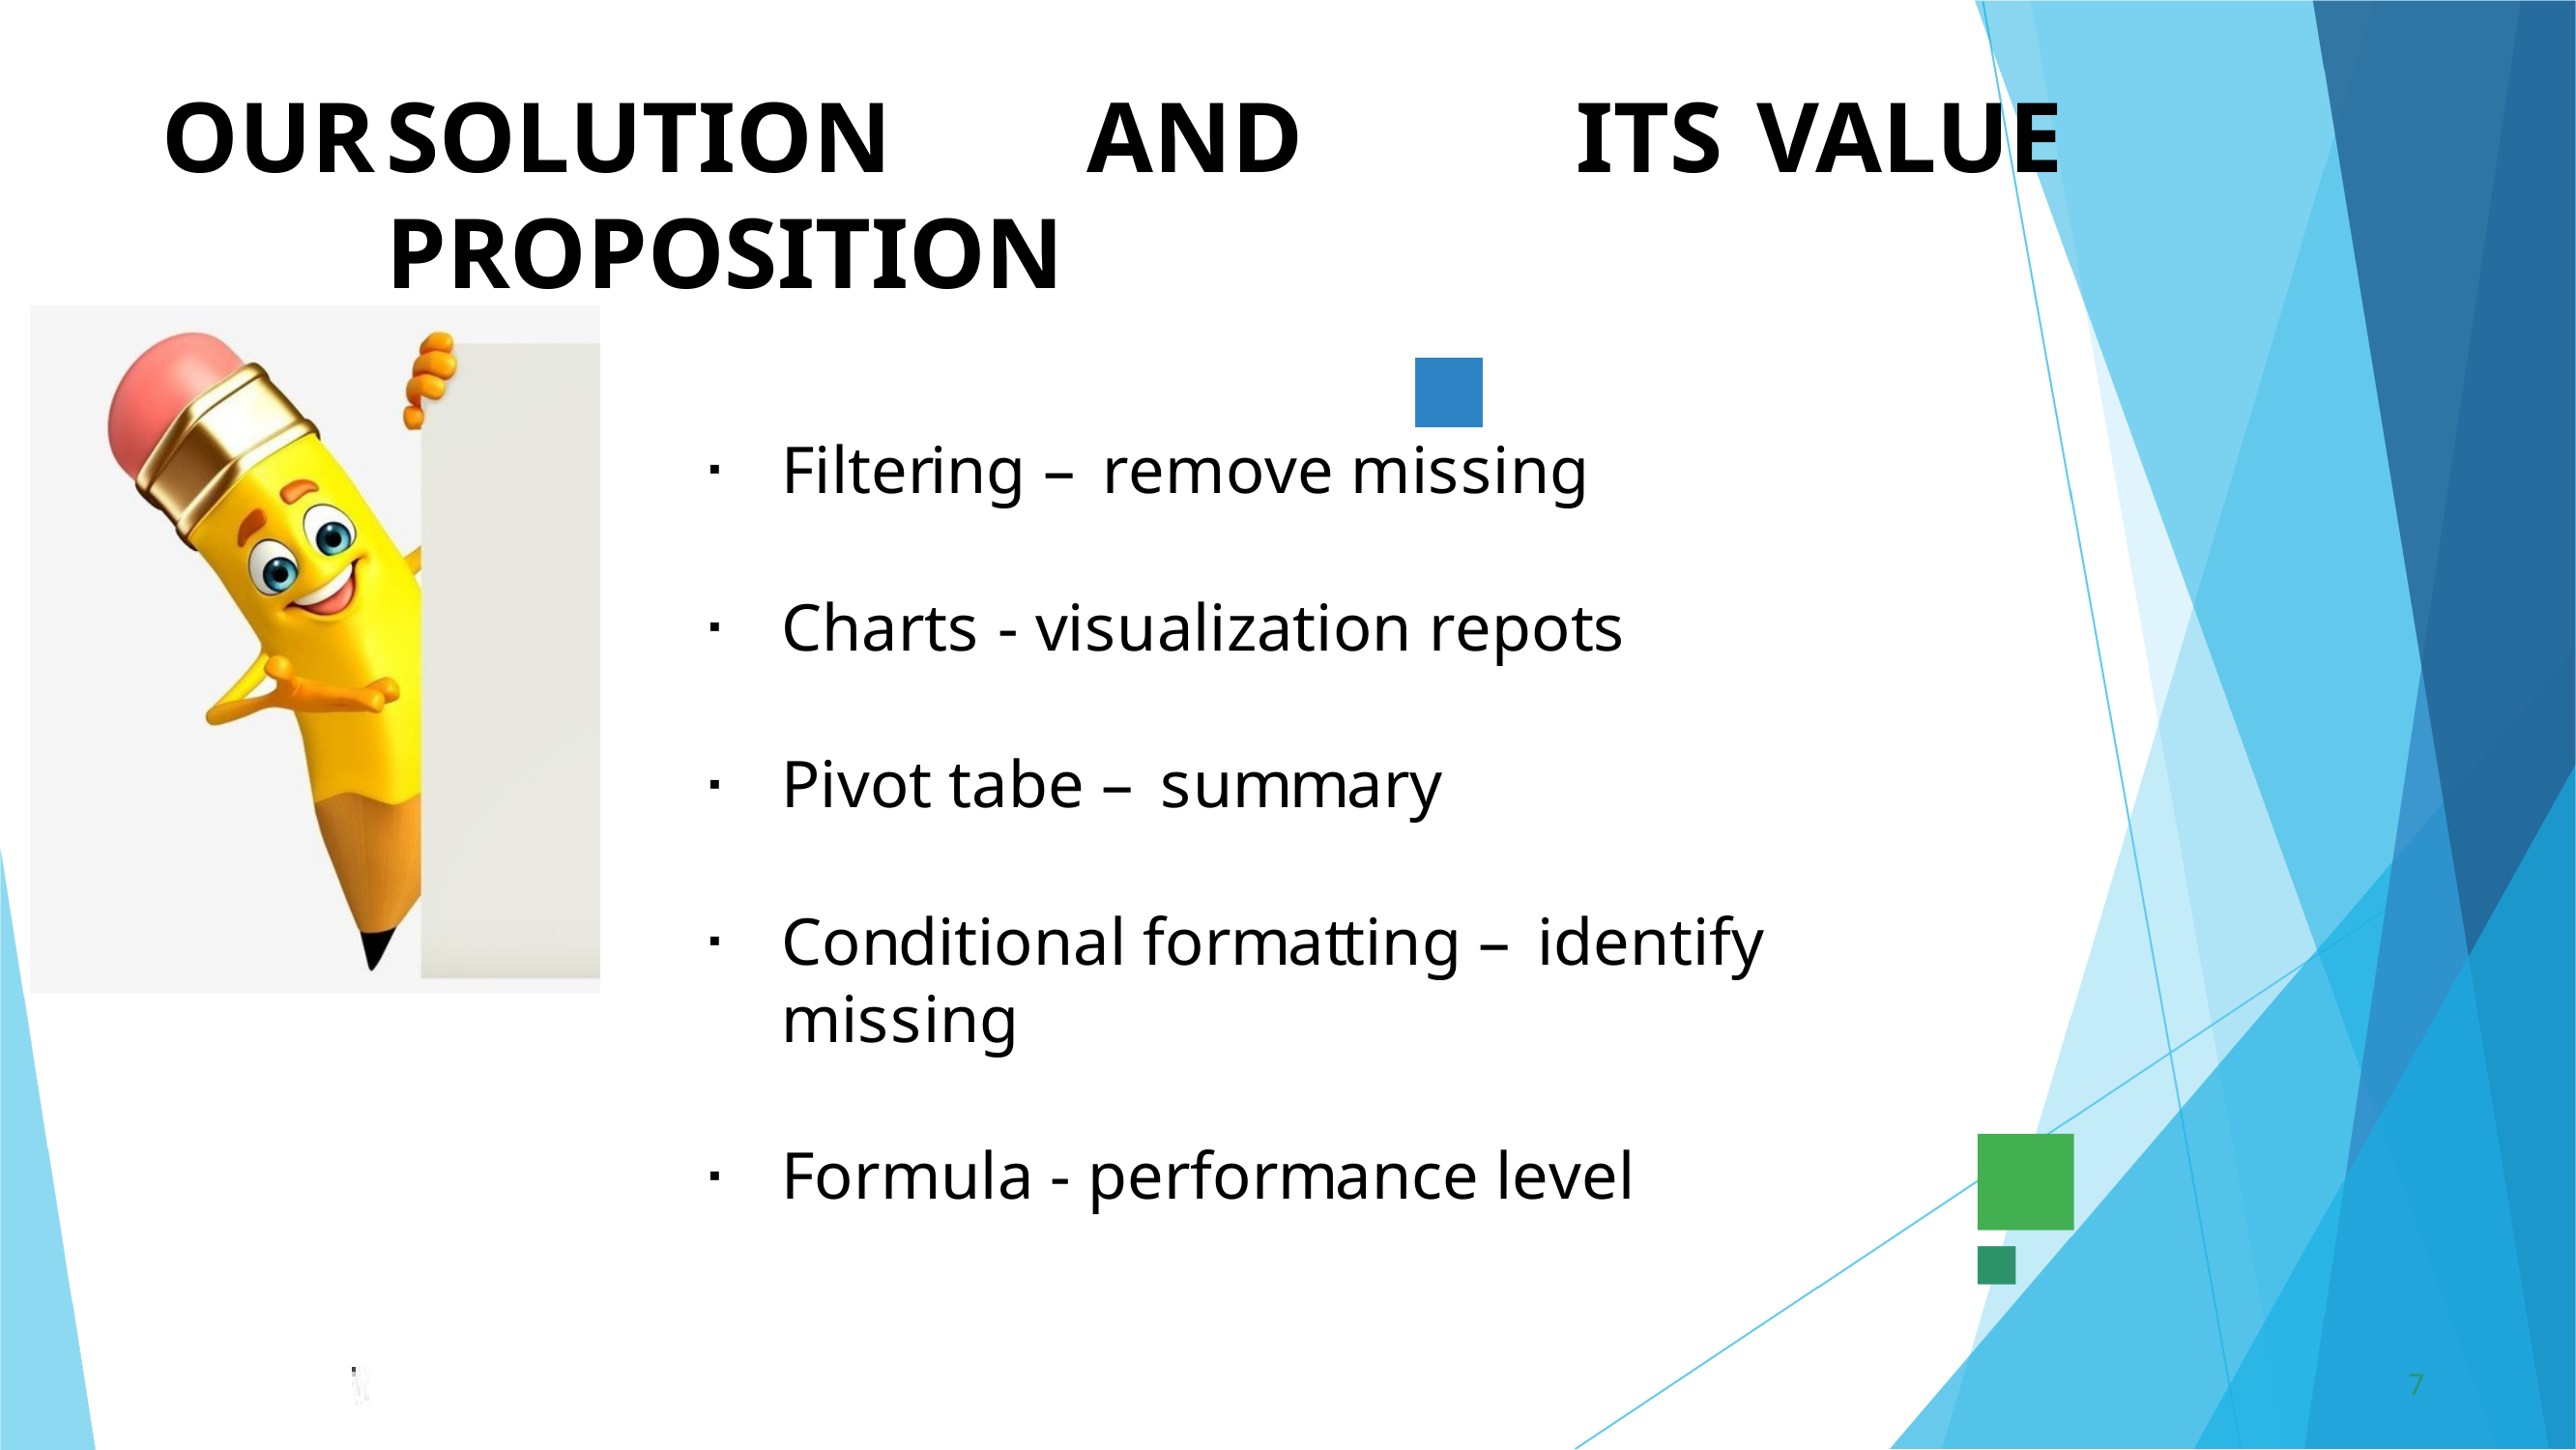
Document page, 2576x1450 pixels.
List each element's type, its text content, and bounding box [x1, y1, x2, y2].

picture [0, 305, 600, 1450]
picture [1415, 358, 1483, 427]
text_box Filtering – remove missing Charts - visualization repots Pivot tabe – summary Conditional formatting – identify missing Formula - performance level [698, 426, 1558, 1213]
picture [352, 1367, 369, 1406]
picture [1563, 0, 2576, 1450]
title OUR SOLUTION AND ITS VALUE PROPOSITION [159, 73, 1558, 319]
